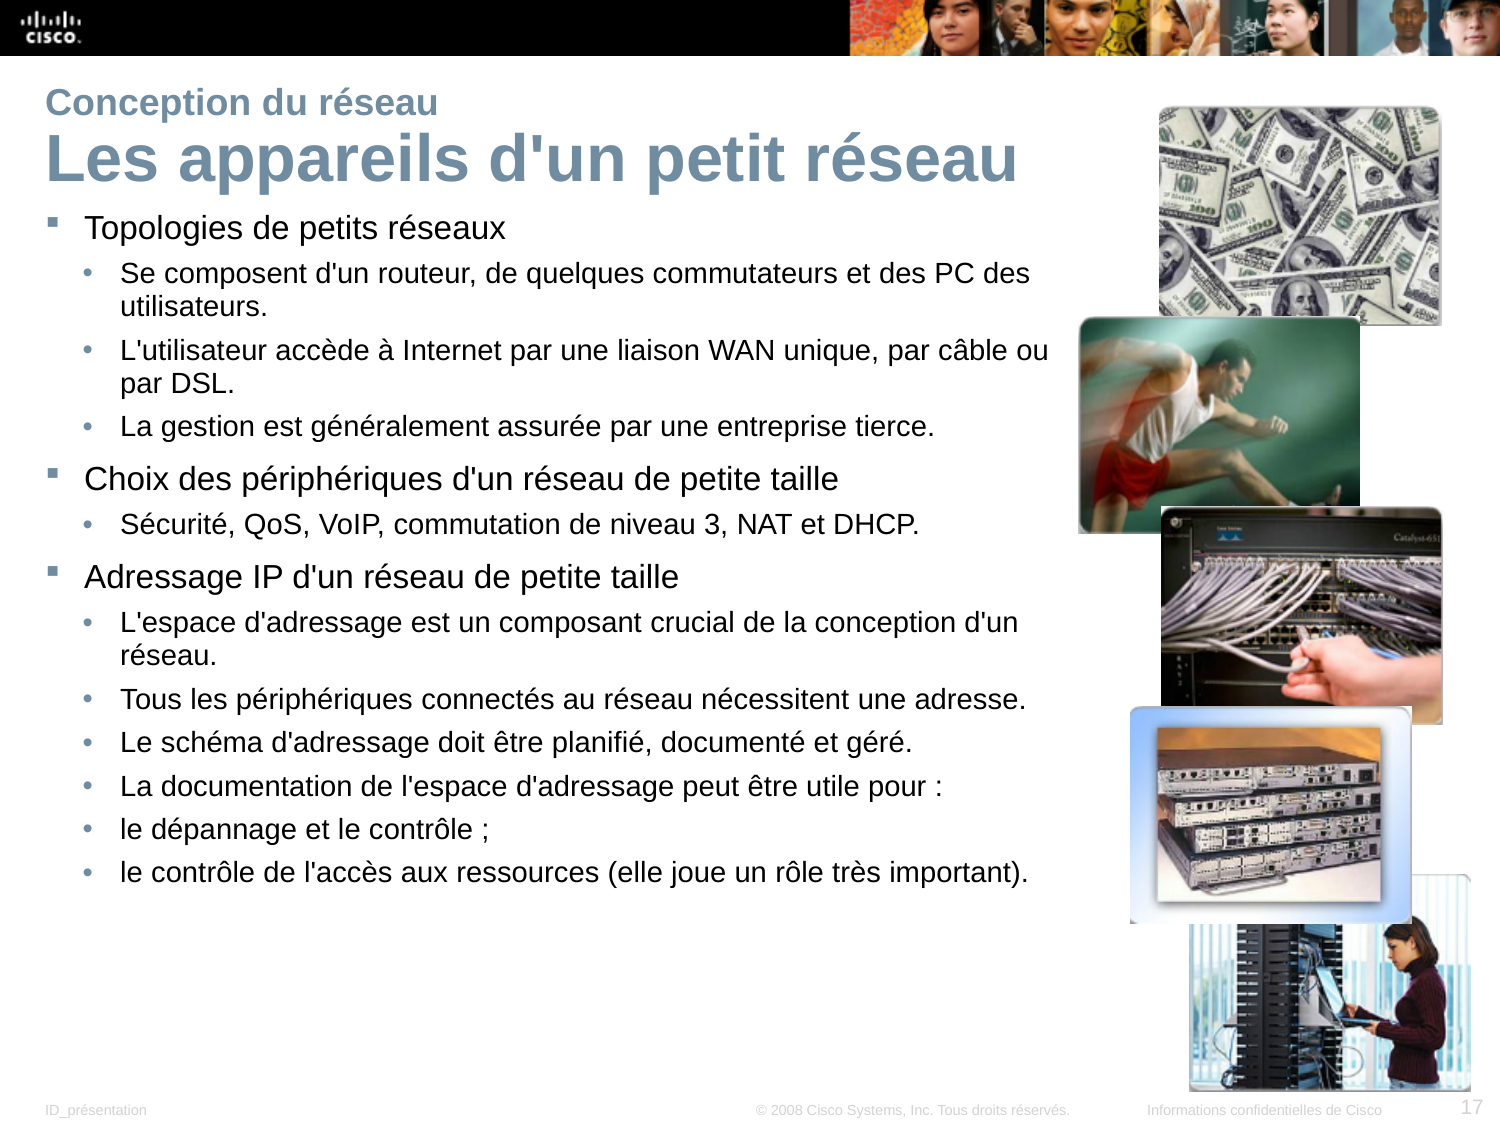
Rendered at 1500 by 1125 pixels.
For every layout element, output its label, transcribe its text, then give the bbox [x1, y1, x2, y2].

picture [1077, 103, 1472, 1093]
picture [0, 0, 1500, 56]
list Topologies de petits réseaux Se composent d'un routeur, de quelques commutateurs et des PC des utilisateurs. L'utilisateur accède à Internet par une liaison WAN unique, par câble ou par DSL. La gestion est généralement assurée par une entreprise tierce. Choix des périphériques d'un réseau de petite taille Sécurité, QoS, VoIP, commutation de niveau 3, NAT et DHCP. Adressage IP d'un réseau de petite taille L'espace d'adressage est un composant crucial de la conception d'un réseau. Tous les périphériques connectés au réseau nécessitent une adresse. Le schéma d'adressage doit être planifié, documenté et géré. La documentation de l'espace d'adressage peut être utile pour : le dépannage et le contrôle ; le contrôle de l'accès aux ressources (elle joue un rôle très important). [31, 202, 1079, 897]
title Conception du réseau Les appareils d'un petit réseau [31, 64, 1471, 203]
